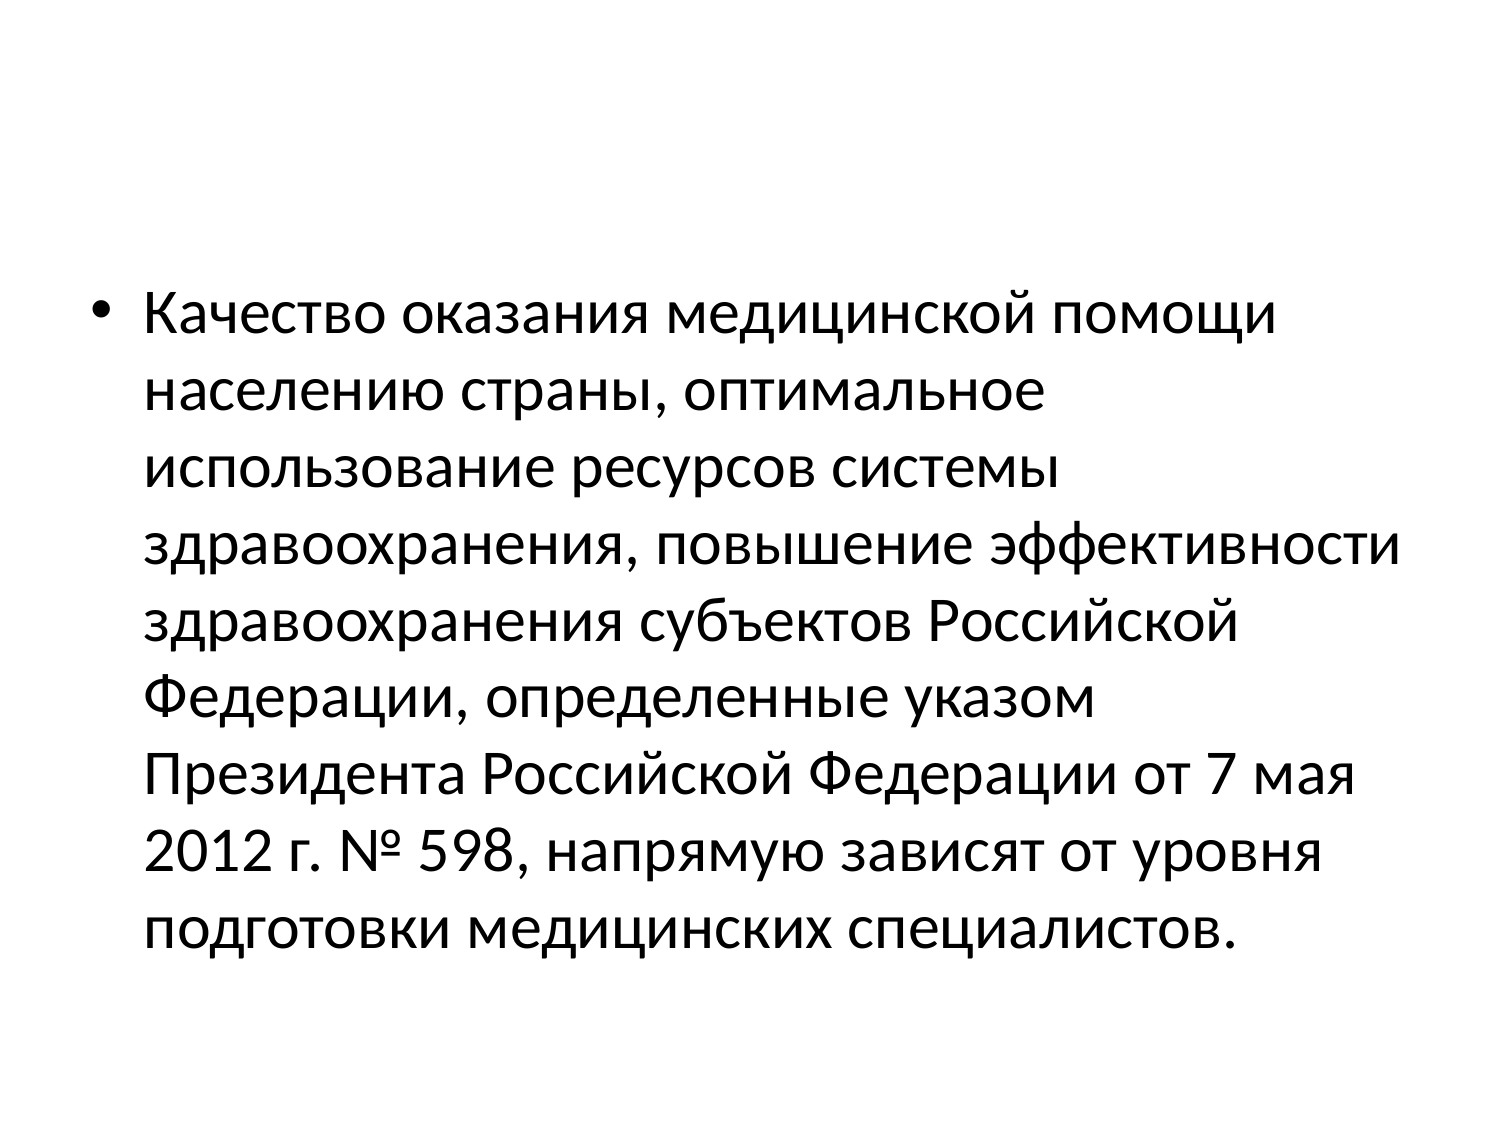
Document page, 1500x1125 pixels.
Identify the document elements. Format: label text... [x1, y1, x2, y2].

list Качество оказания медицинской помощи населению страны, оптимальное использование ресурсов системы здравоохранения, повышение эффективности здравоохранения субъектов Российской Федерации, определенные указом Президента Российской Федерации от 7 мая 2012 г. № 598, напрямую зависят от уровня подготовки медицинских специалистов. [75, 262, 1425, 1005]
